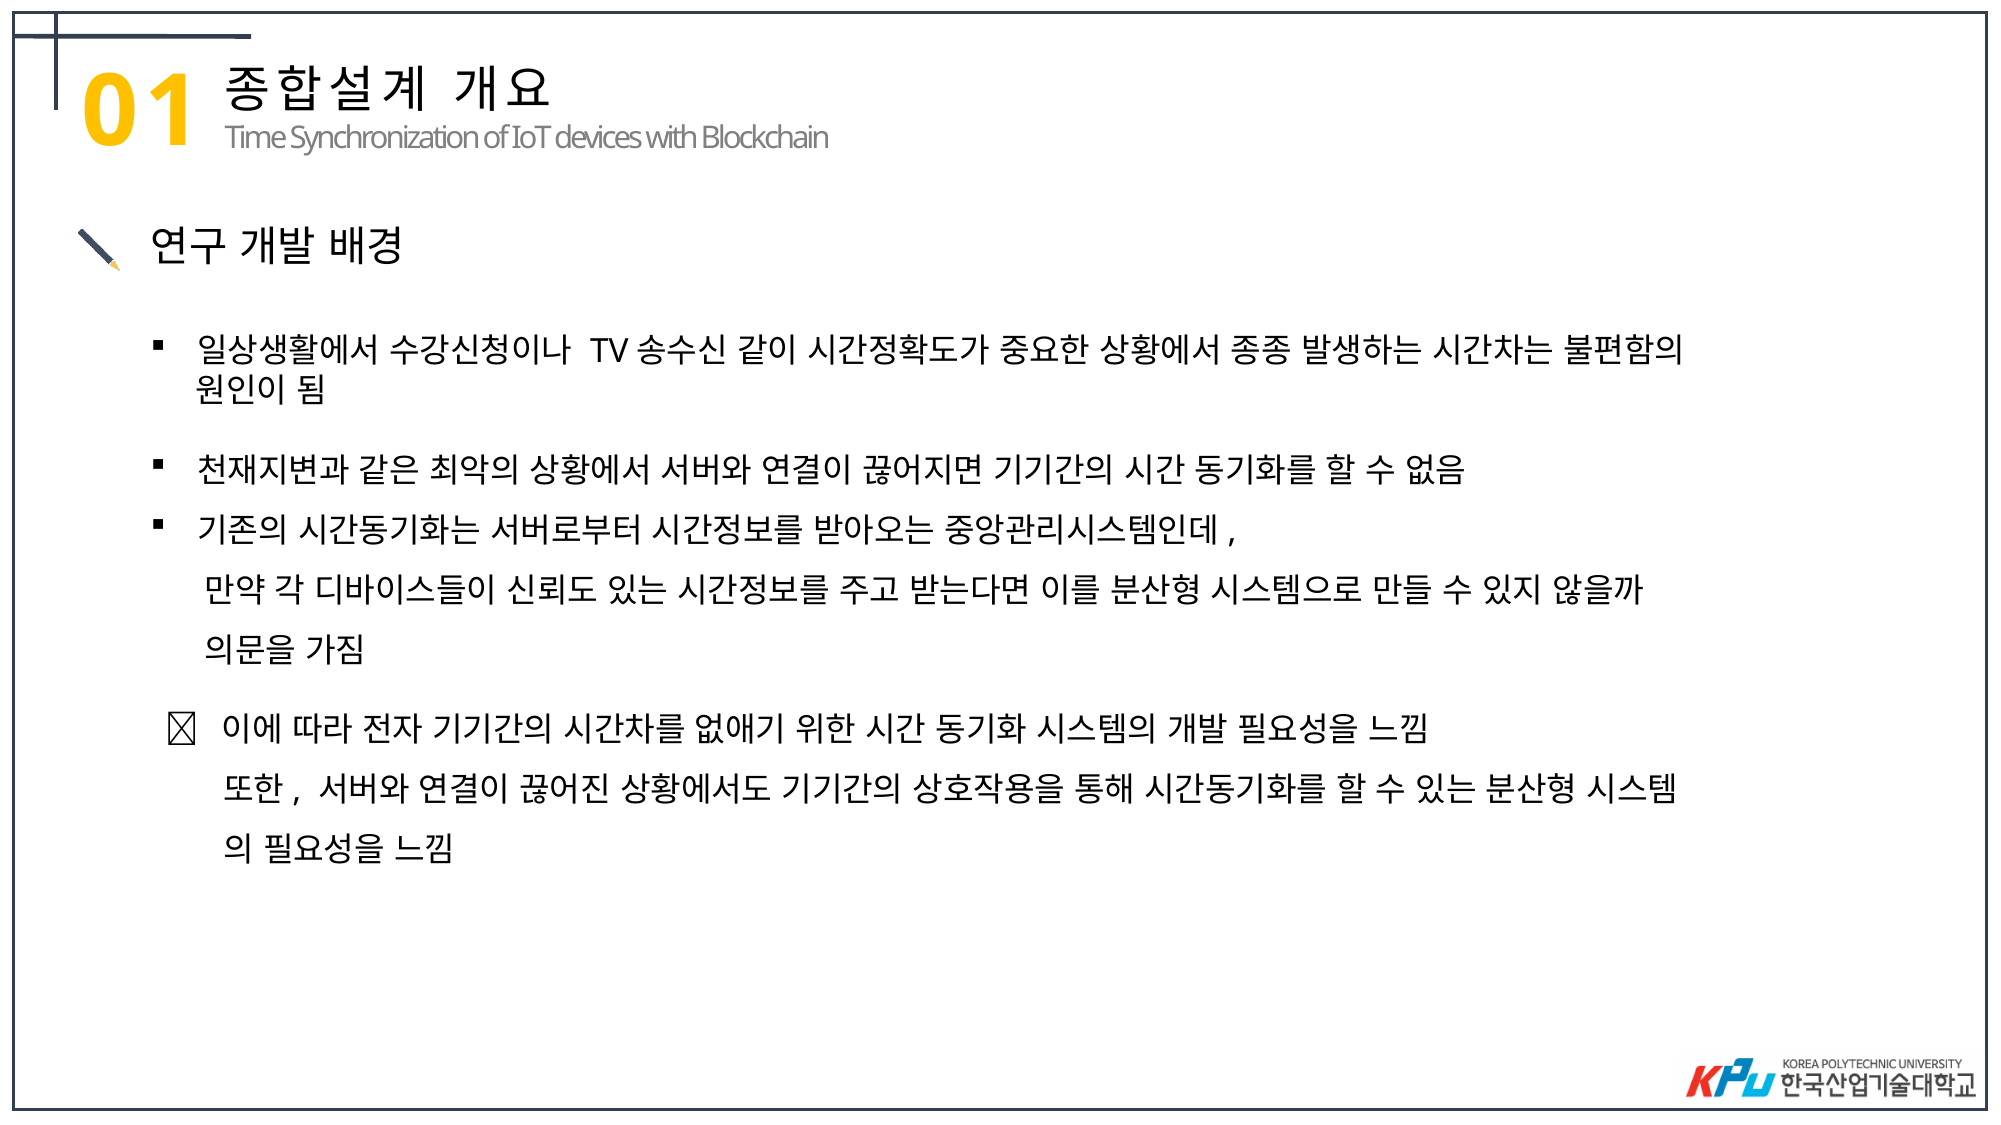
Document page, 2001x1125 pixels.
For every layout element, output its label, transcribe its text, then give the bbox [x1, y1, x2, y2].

text_box 종합설계 개요 Time Synchronization of IoT devices with Blockchain [209, 50, 846, 163]
text_box 연구 개발 배경 일상생활에서 수강신청이나 TV송수신 같이 시간정확도가 중요한 상황에서 종종 발생하는 시간차는 불편함의 원인이 됨 천재지변과 같은 최악의 상황에서 서버와 연결이 끊어지면 기기간의 시간 동기화를 할 수 없음 기존의 시간동기화는 서버로부터 시간정보를 받아오는 중앙관리시스템인데, 만약 각 디바이스들이 신뢰도 있는 시간정보를 주고 받는다면 이를 분산형 시스템으로 만들 수 있지 않을까 의문을 가짐  이에 따라 전자 기기간의 시간차를 없애기 위한 시간 동기화 시스템의 개발 필요성을 느낌 또한, 서버와 연결이 끊어진 상황에서도 기기간의 상호작용을 통해 시간동기화를 할 수 있는 분산형 시스템 의 필요성을 느낌 [135, 212, 1868, 876]
text_box [13, 11, 1987, 1111]
picture [1678, 1048, 1986, 1109]
picture [78, 229, 120, 271]
